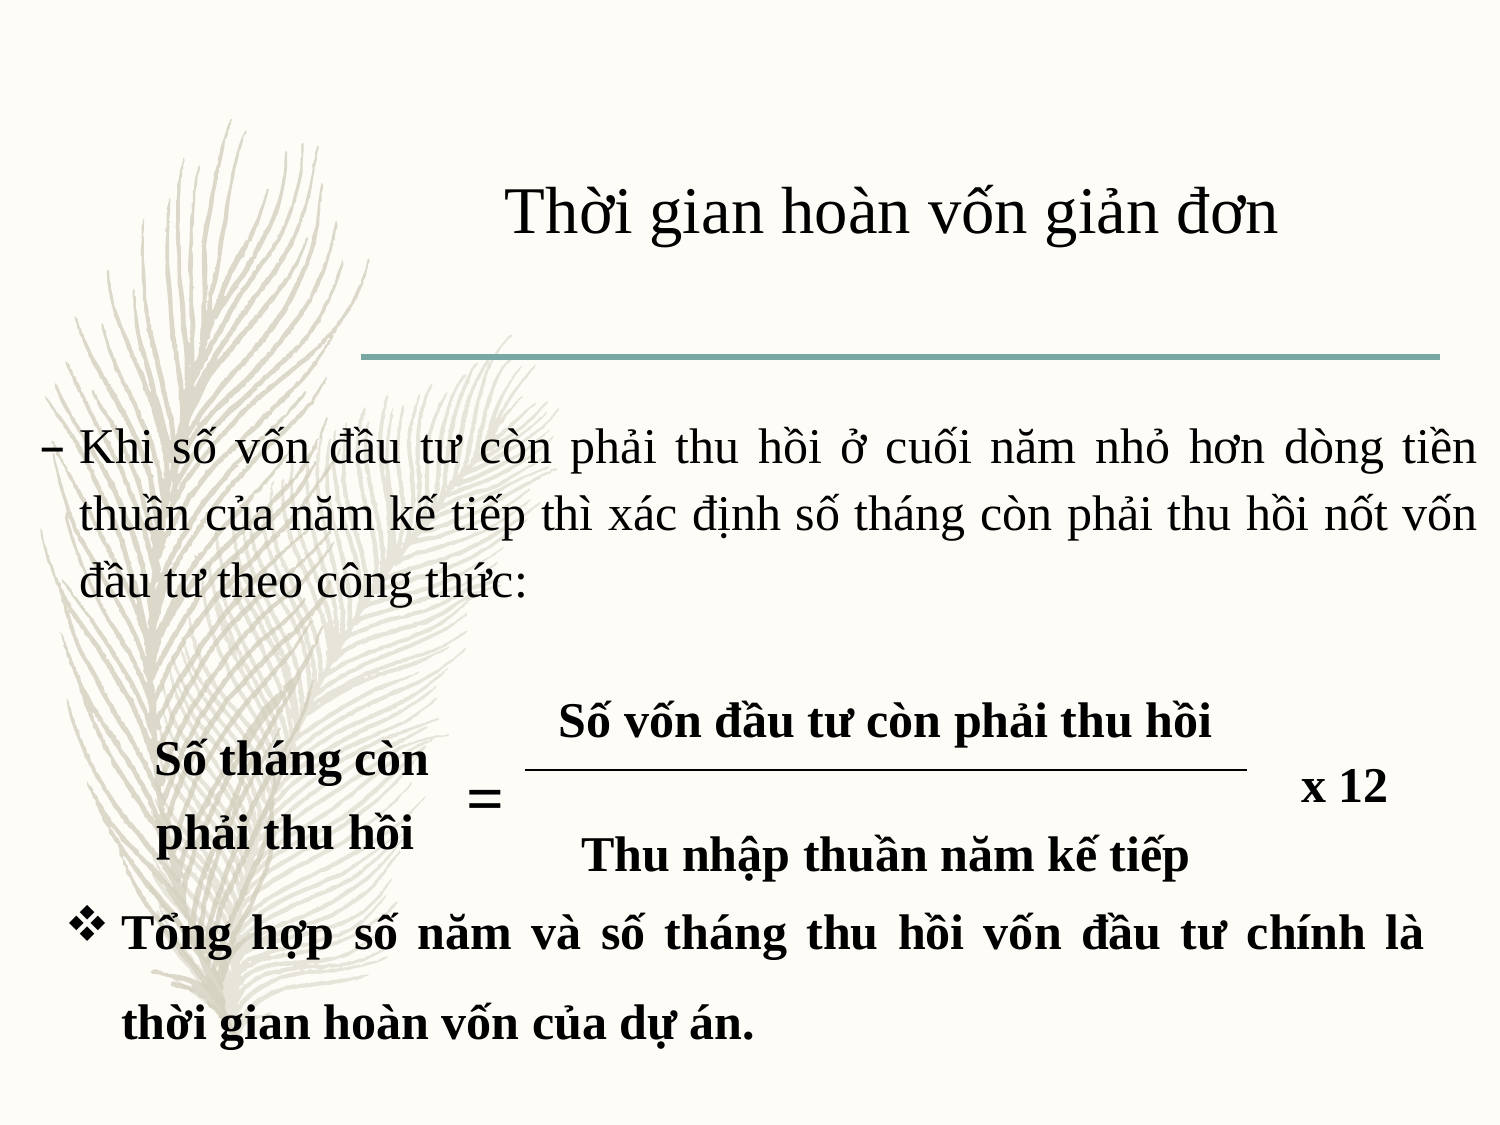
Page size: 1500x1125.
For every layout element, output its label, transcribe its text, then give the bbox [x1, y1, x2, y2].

table_cell Thu nhập thuần năm kế tiếp [525, 771, 1247, 862]
list Khi số vốn đầu tư còn phải thu hồi ở cuối năm nhỏ hơn dòng tiền thuần của năm kế tiếp thì xác định số tháng còn phải thu hồi nốt vốn đầu tư theo công thức: [24, 399, 1494, 999]
title Thời gian hoàn vốn giản đơn [345, 93, 1440, 350]
table_header = [447, 653, 525, 862]
table_header x 12 [1247, 653, 1400, 862]
table_header Số tháng còn phải thu hồi [137, 653, 447, 862]
text_box Tổng hợp số năm và số tháng thu hồi vốn đầu tư chính là thời gian hoàn vốn của dự án. [50, 862, 1440, 1075]
table_header Số vốn đầu tư còn phải thu hồi [525, 653, 1247, 769]
